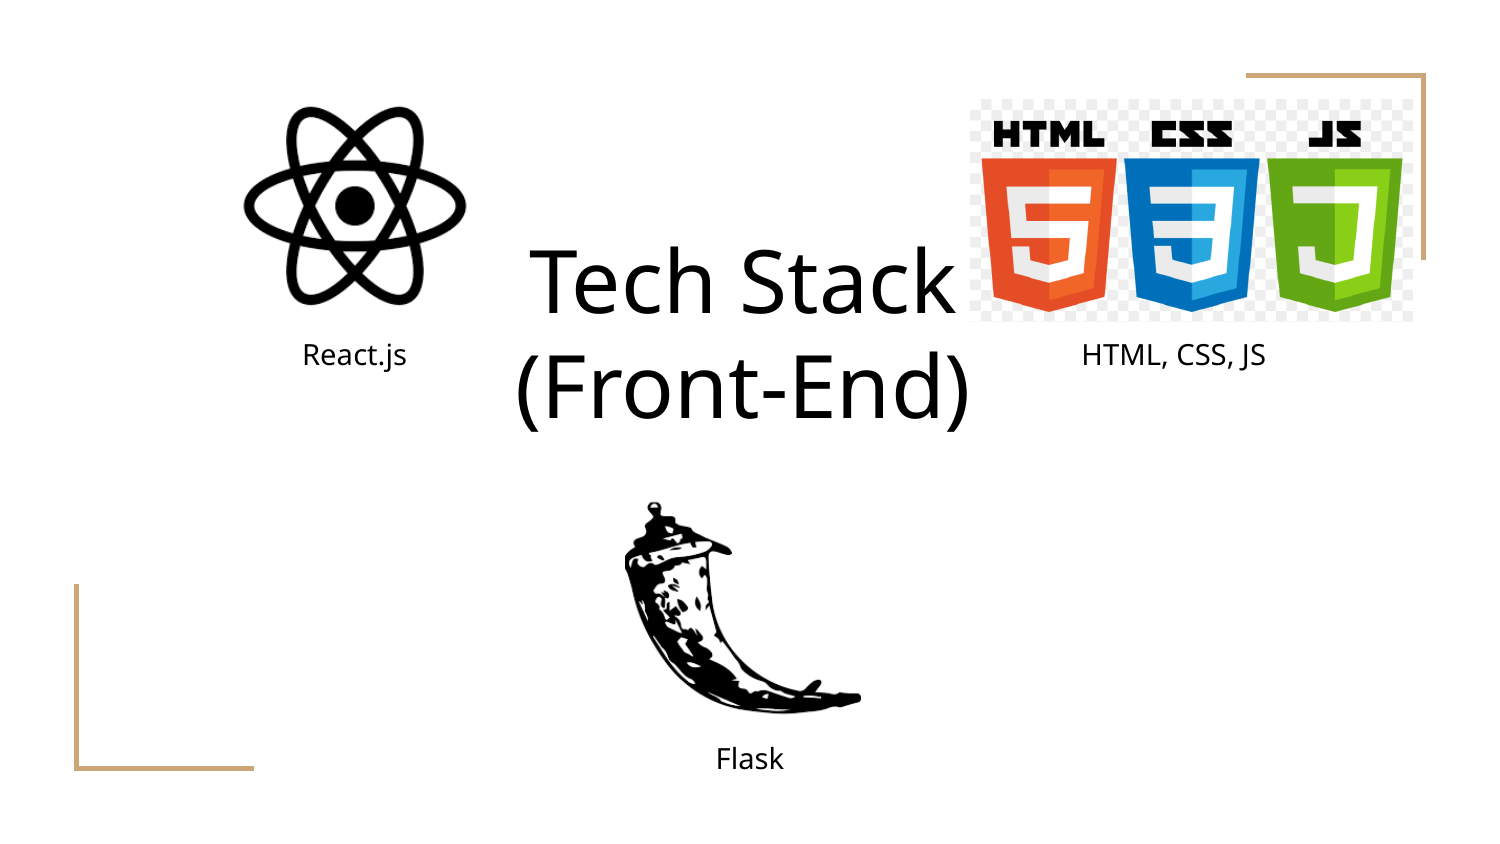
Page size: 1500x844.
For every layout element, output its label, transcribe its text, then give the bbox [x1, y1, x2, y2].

title Tech Stack (Front-End) [120, 205, 1367, 457]
picture [625, 489, 862, 726]
text_box React.js [254, 340, 455, 387]
picture [970, 79, 1413, 342]
text_box Flask [644, 734, 856, 791]
picture [228, 79, 481, 332]
text_box HTML, CSS, JS [1062, 351, 1285, 387]
